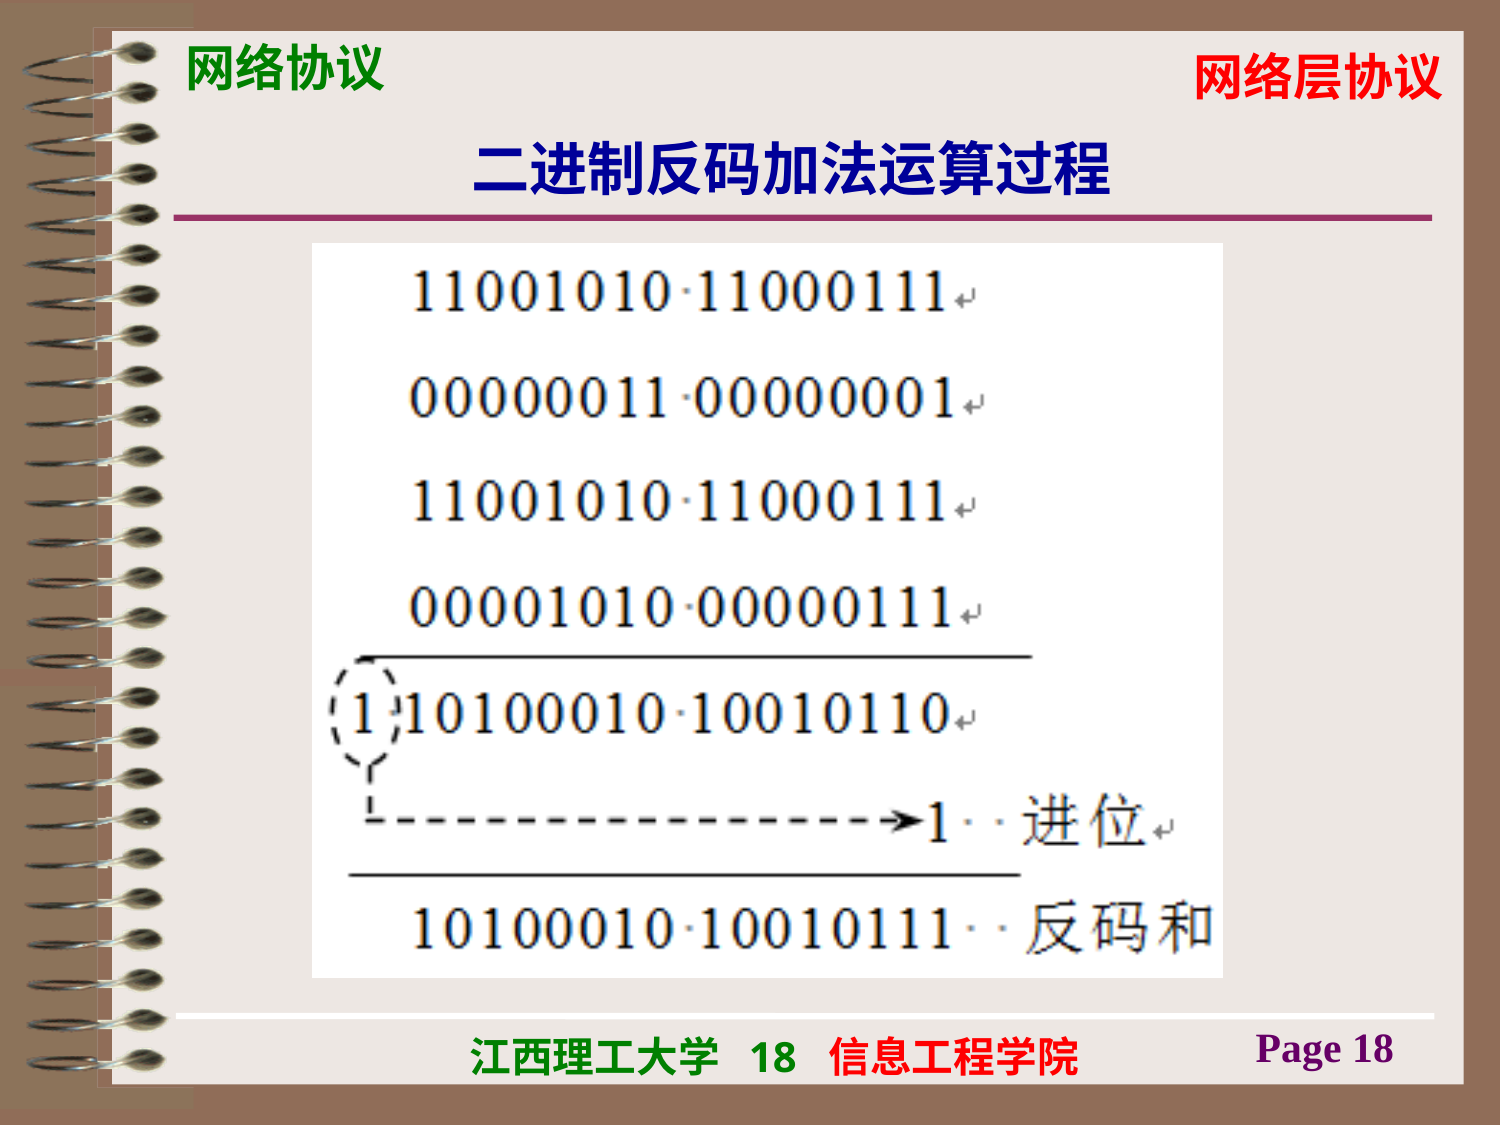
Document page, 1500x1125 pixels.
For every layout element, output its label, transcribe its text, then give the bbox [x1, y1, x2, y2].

picture [312, 243, 1223, 979]
slide_number Page 18 [1196, 1013, 1410, 1066]
picture [0, 3, 194, 669]
title 二进制反码加法运算过程 [174, 112, 1426, 209]
picture [0, 686, 194, 1109]
